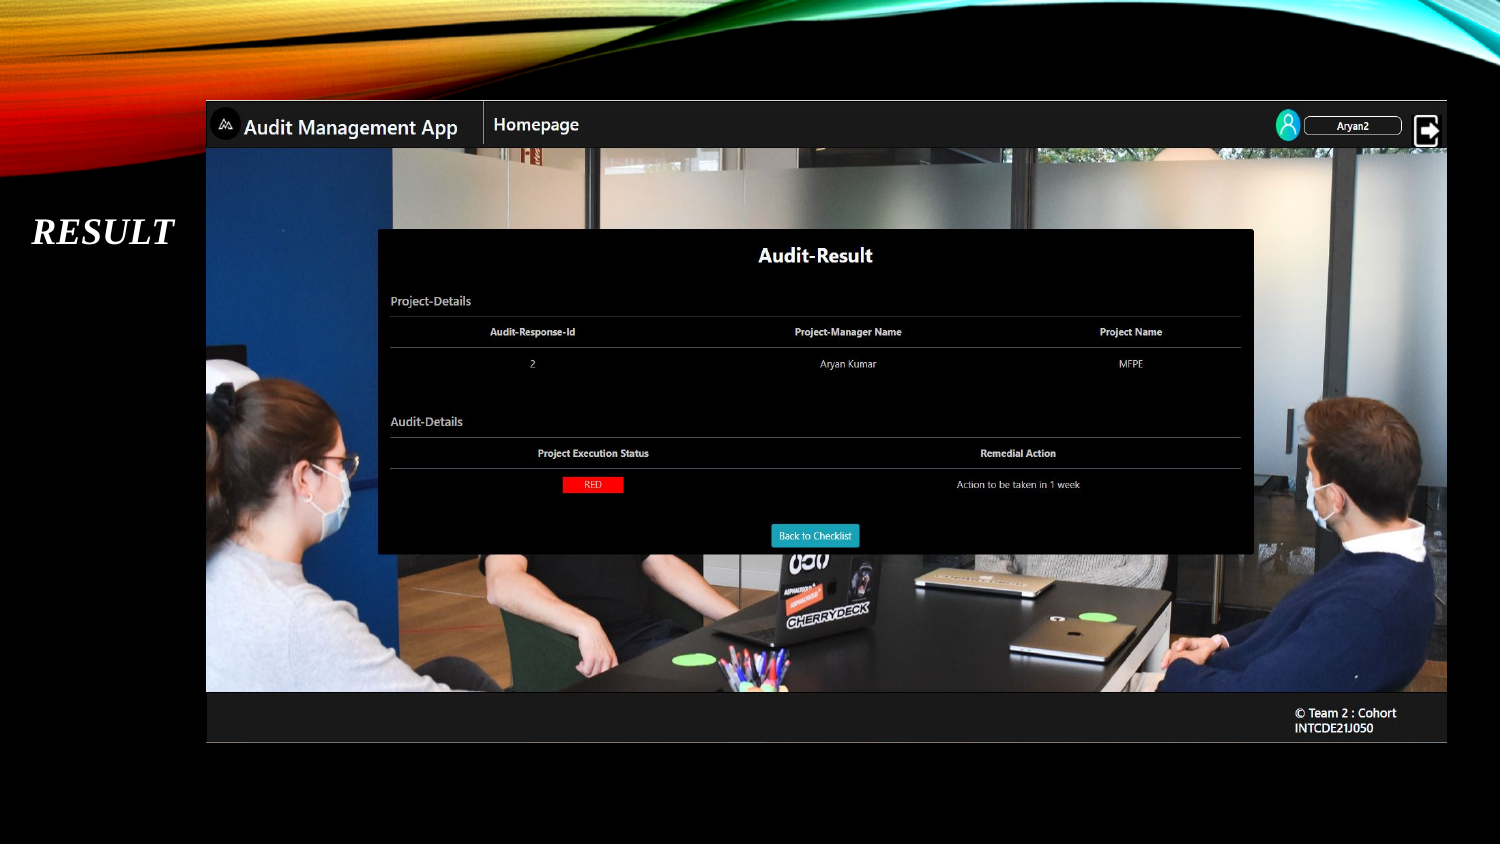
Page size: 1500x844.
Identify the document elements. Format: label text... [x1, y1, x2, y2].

picture [0, 0, 1500, 744]
title RESULT [16, 197, 201, 281]
